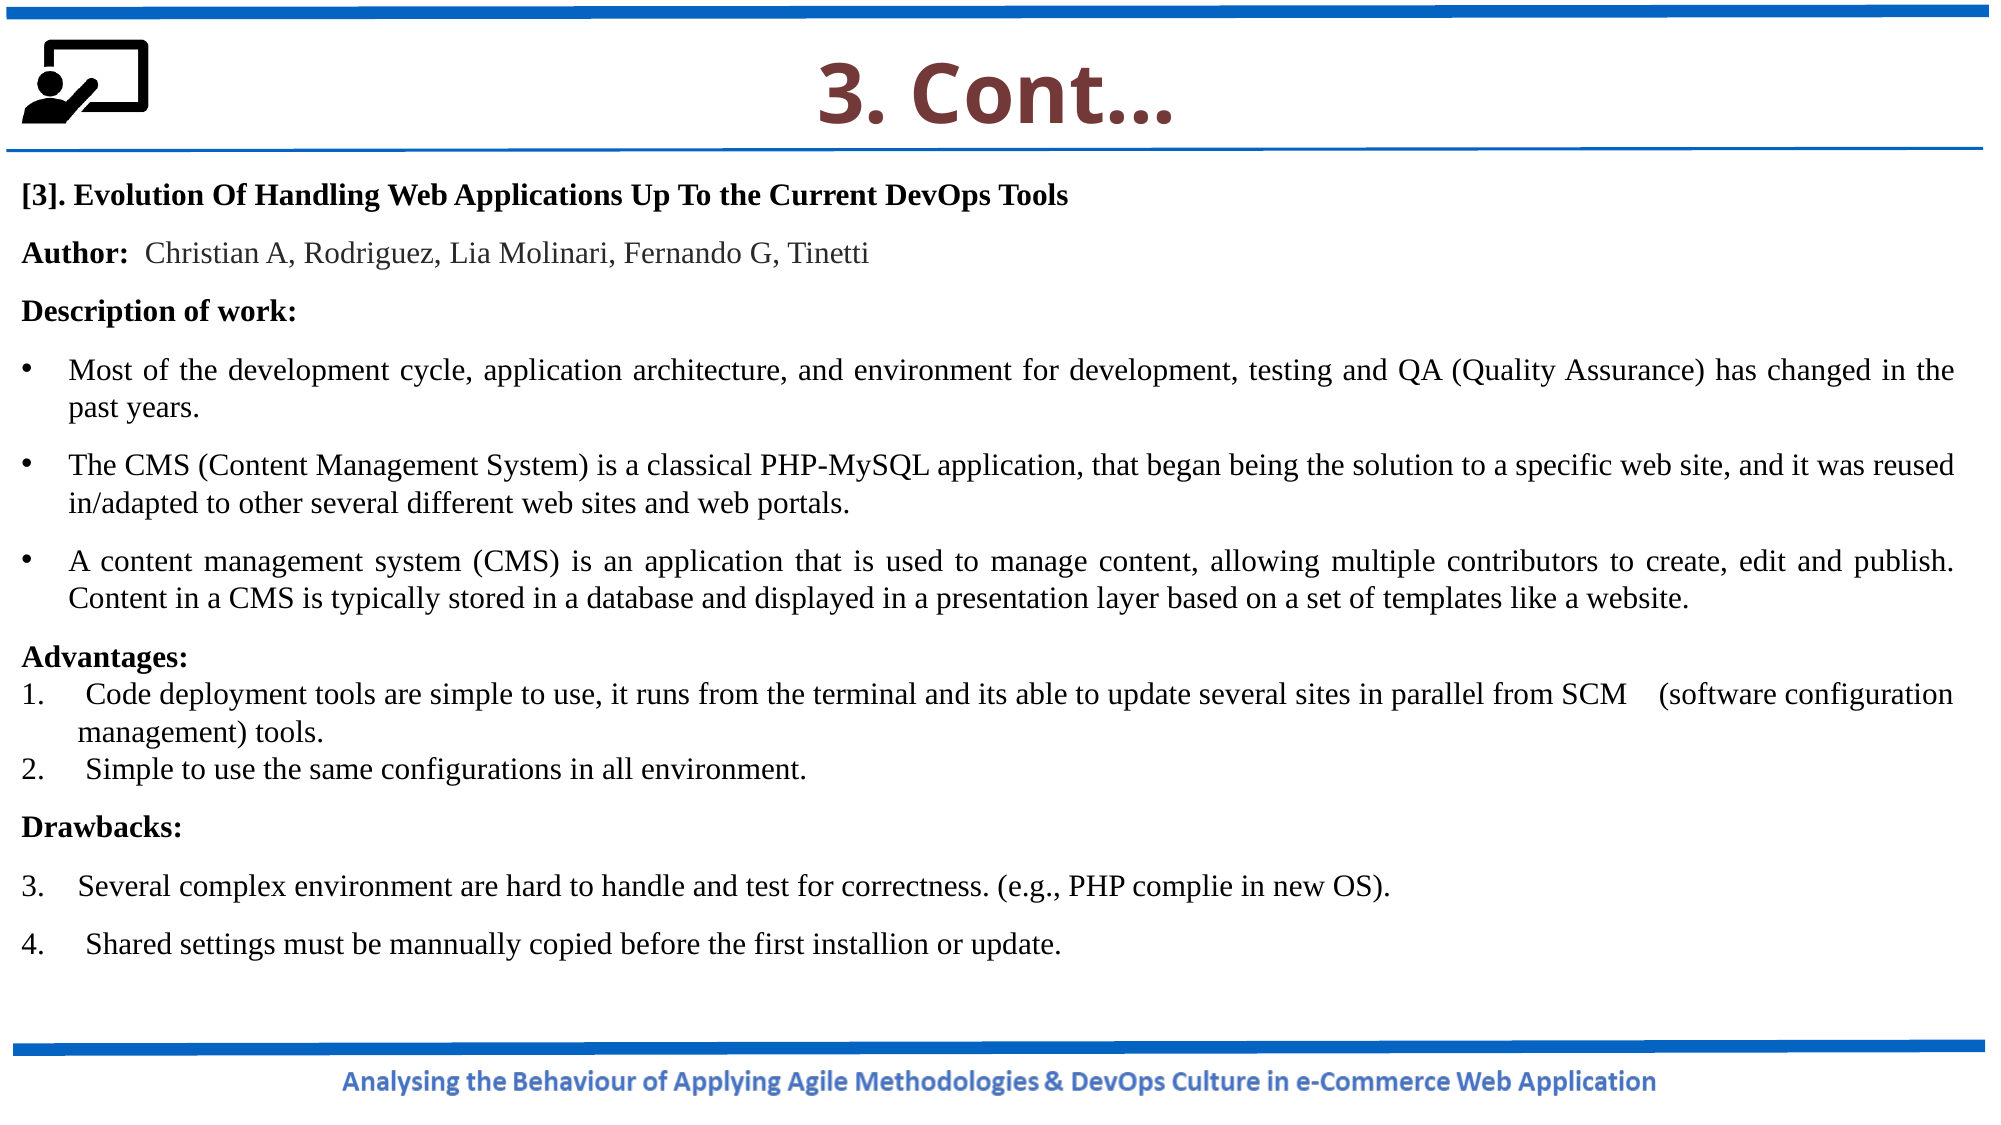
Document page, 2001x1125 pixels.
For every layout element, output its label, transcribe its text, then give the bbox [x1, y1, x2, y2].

text_box 3. Cont... [11, 0, 1983, 148]
text_box [3]. Evolution Of Handling Web Applications Up To the Current DevOps Tools Author: Christian A, Rodriguez, Lia Molinari, Fernando G, Tinetti Description of work: Most of the development cycle, application architecture, and environment for development, testing and QA (Quality Assurance) has changed in the past years. The CMS (Content Management System) is a classical PHP-MySQL application, that began being the solution to a specific web site, and it was reused in/adapted to other several different web sites and web portals. A content management system (CMS) is an application that is used to manage content, allowing multiple contributors to create, edit and publish. Content in a CMS is typically stored in a database and displayed in a presentation layer based on a set of templates like a website. Advantages: Code deployment tools are simple to use, it runs from the terminal and its able to update several sites in parallel from SCM (software configuration management) tools. Simple to use the same configurations in all environment. Drawbacks: Several complex environment are hard to handle and test for correctness. (e.g., PHP complie in new OS). Shared settings must be mannually copied before the first installion or update. [6, 166, 1973, 977]
picture [16, 13, 153, 149]
picture [324, 1054, 1675, 1117]
